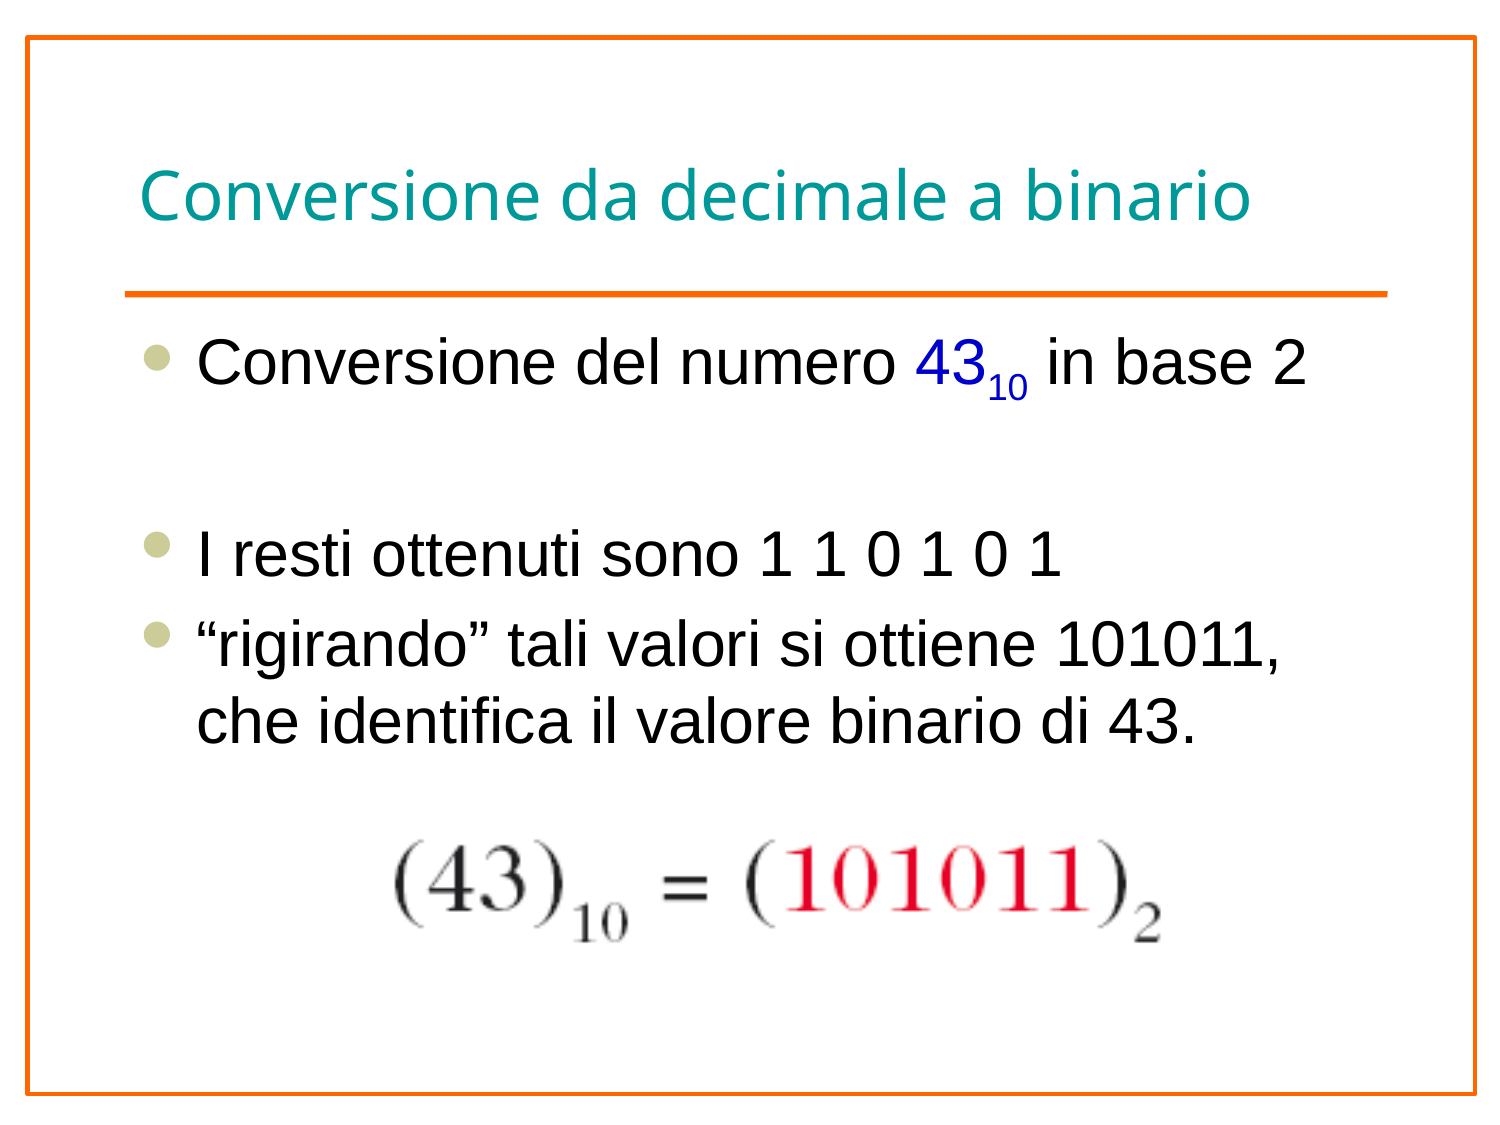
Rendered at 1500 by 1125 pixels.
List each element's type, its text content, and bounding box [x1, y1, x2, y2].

title Conversione da decimale a binario [123, 54, 1387, 243]
picture [348, 798, 1246, 1000]
list Conversione del numero 4310 in base 2 I resti ottenuti sono 1 1 0 1 0 1 “rigirando” tali valori si ottiene 101011, che identifica il valore binario di 43. [125, 312, 1388, 1071]
